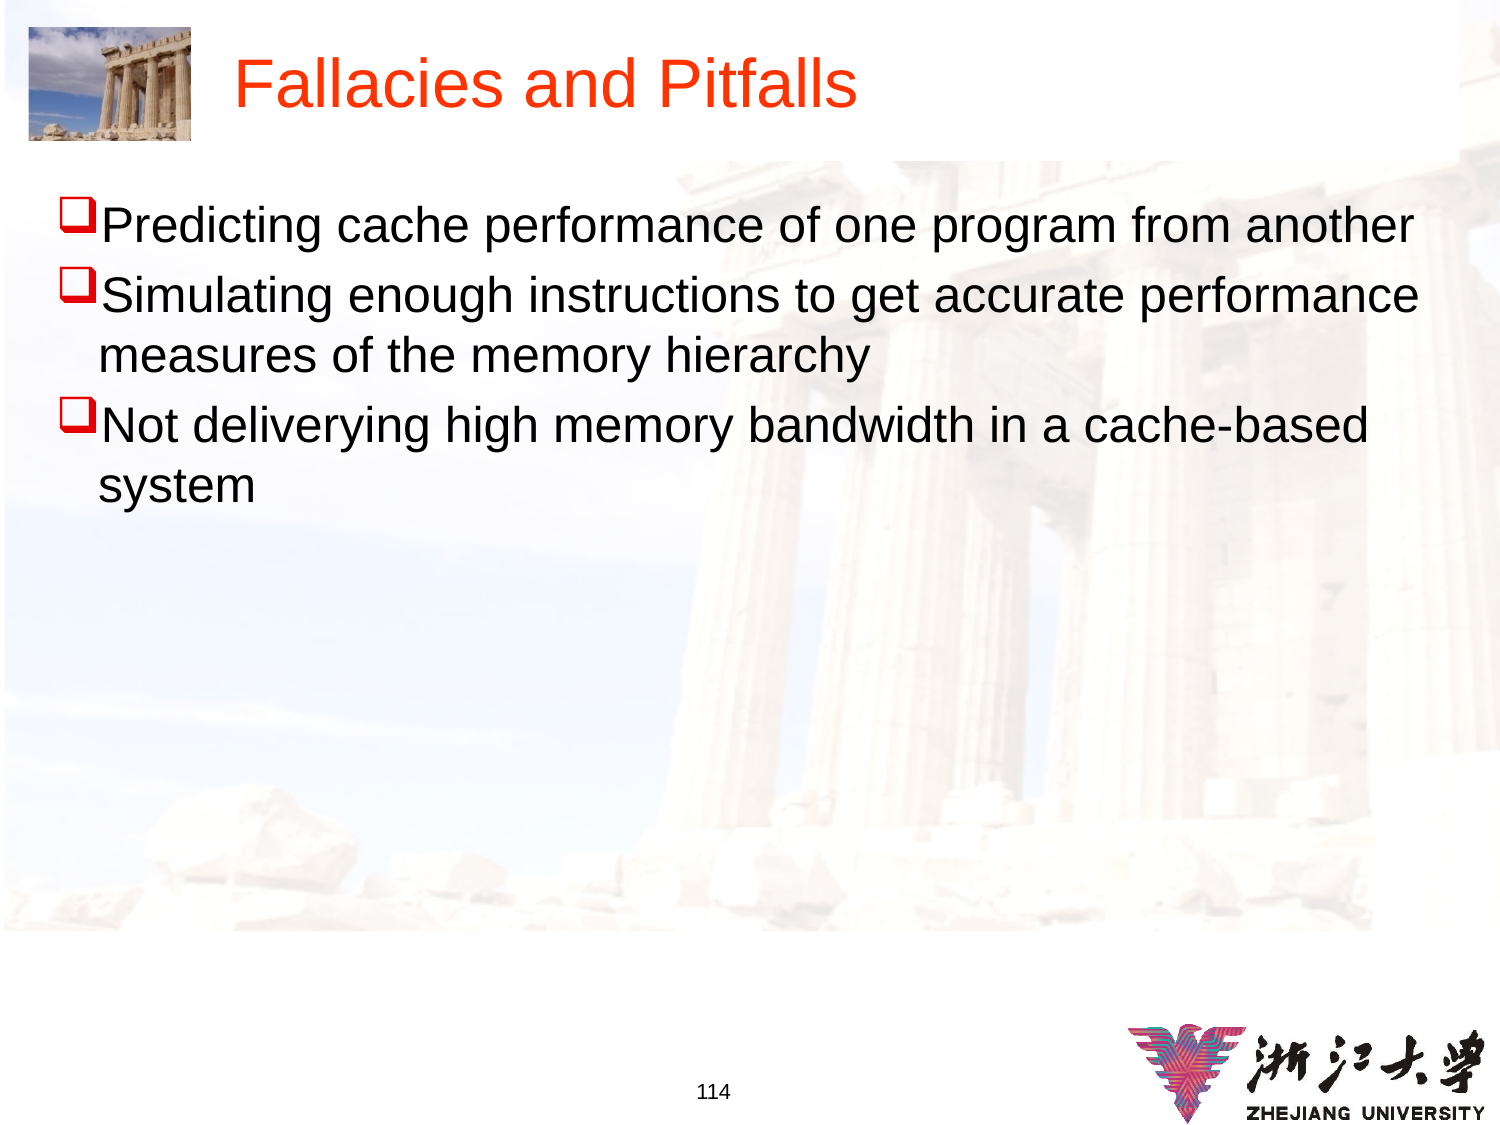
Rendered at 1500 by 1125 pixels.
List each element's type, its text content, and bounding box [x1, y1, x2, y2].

title Fallacies and Pitfalls [218, 0, 1459, 161]
picture [0, 0, 1500, 1125]
list Predicting cache performance of one program from another Simulating enough instructions to get accurate performance measures of the memory hierarchy Not deliverying high memory bandwidth in a cache-based system [41, 184, 1459, 972]
